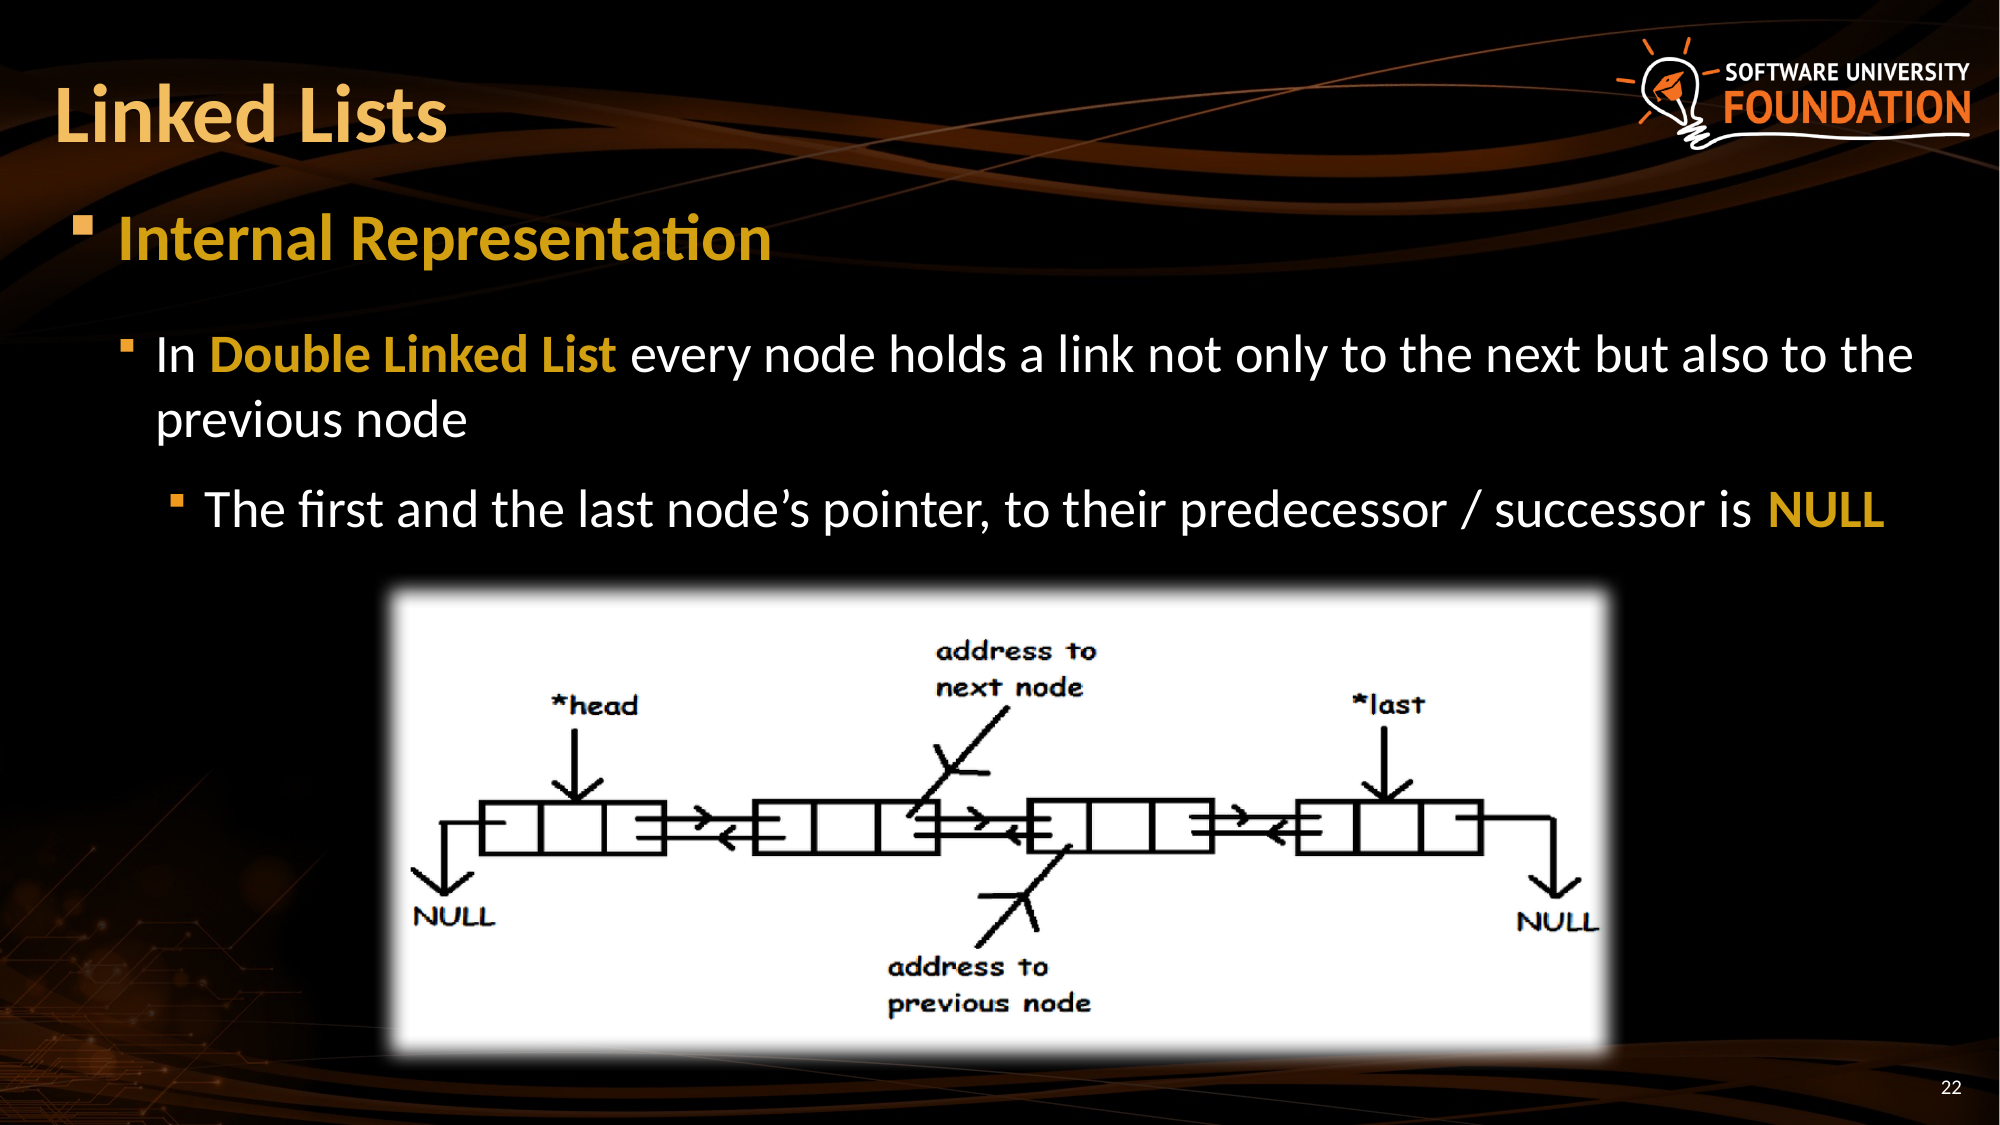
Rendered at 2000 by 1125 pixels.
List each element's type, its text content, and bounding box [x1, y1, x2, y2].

list Internal Representation [49, 187, 1963, 312]
text_box In Double Linked List every node holds a link not only to the next but also to the previous node The first and the last node’s pointer, to their predecessor / successor is NULL [37, 312, 1963, 600]
picture [0, 0, 2000, 1125]
slide_number 22 [1897, 1070, 1968, 1103]
text_box Linked Lists [37, 24, 1609, 208]
